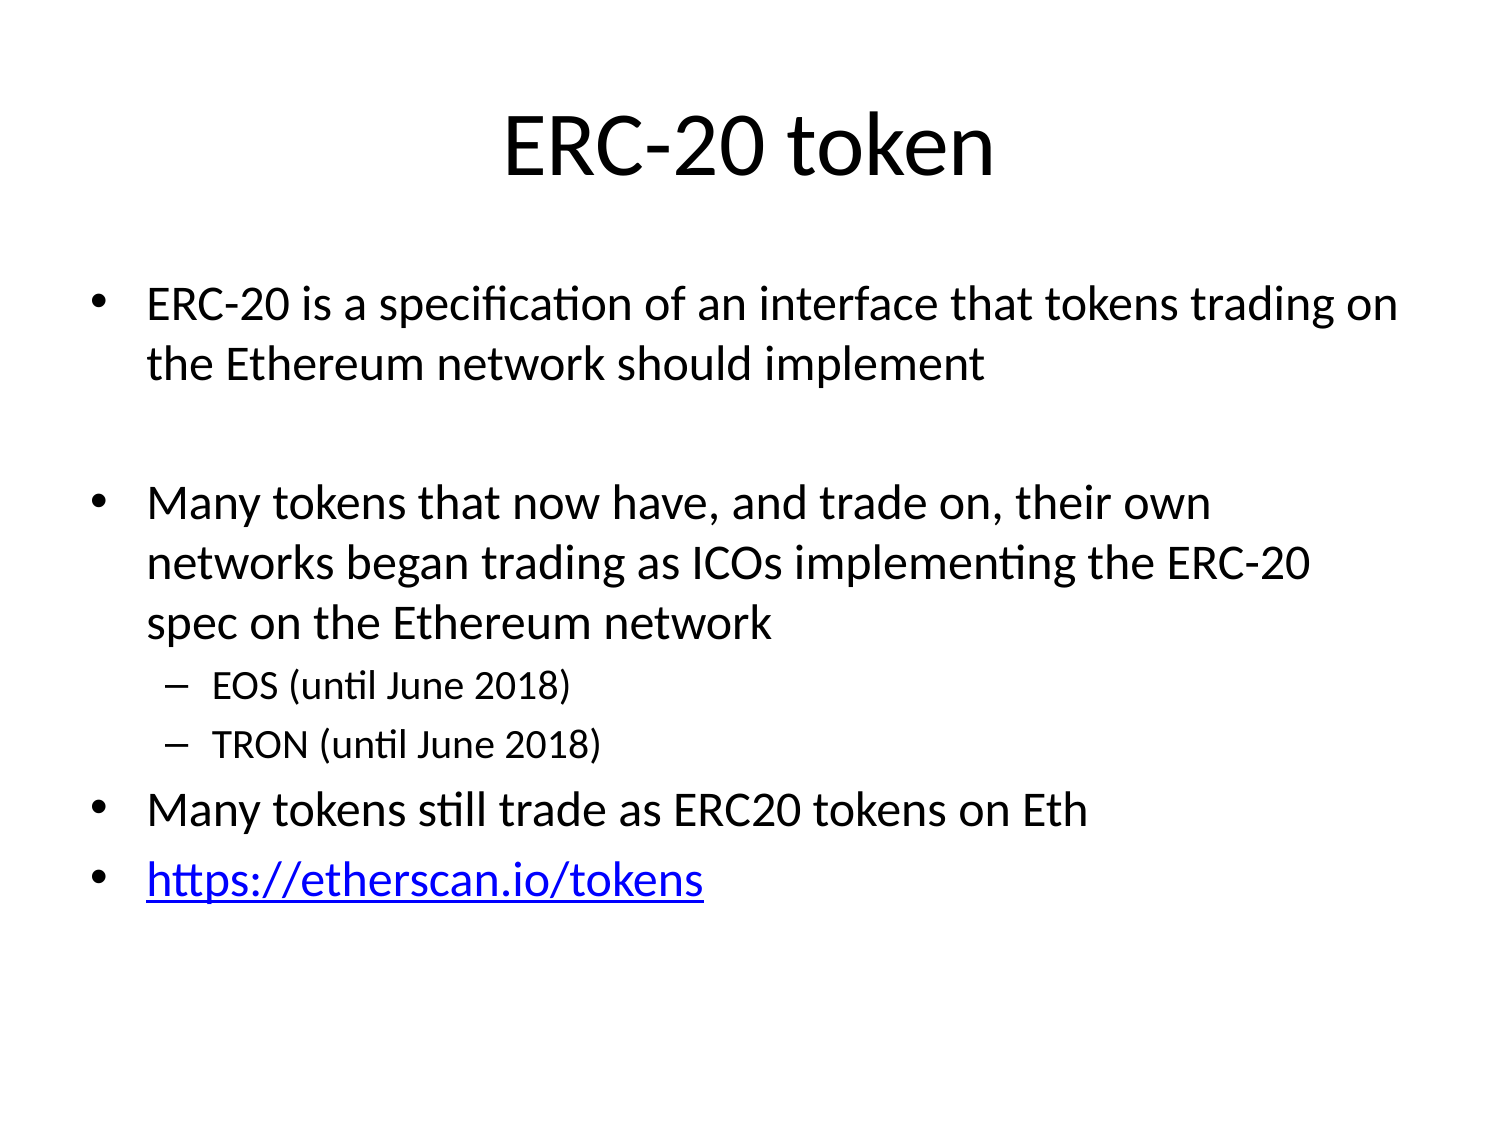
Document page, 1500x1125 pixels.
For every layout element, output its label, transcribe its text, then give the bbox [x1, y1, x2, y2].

list ERC-20 is a specification of an interface that tokens trading on the Ethereum network should implement Many tokens that now have, and trade on, their own networks began trading as ICOs implementing the ERC-20 spec on the Ethereum network EOS (until June 2018) TRON (until June 2018) Many tokens still trade as ERC20 tokens on Eth https://etherscan.io/tokens [75, 262, 1425, 1005]
title ERC-20 token [75, 45, 1425, 233]
